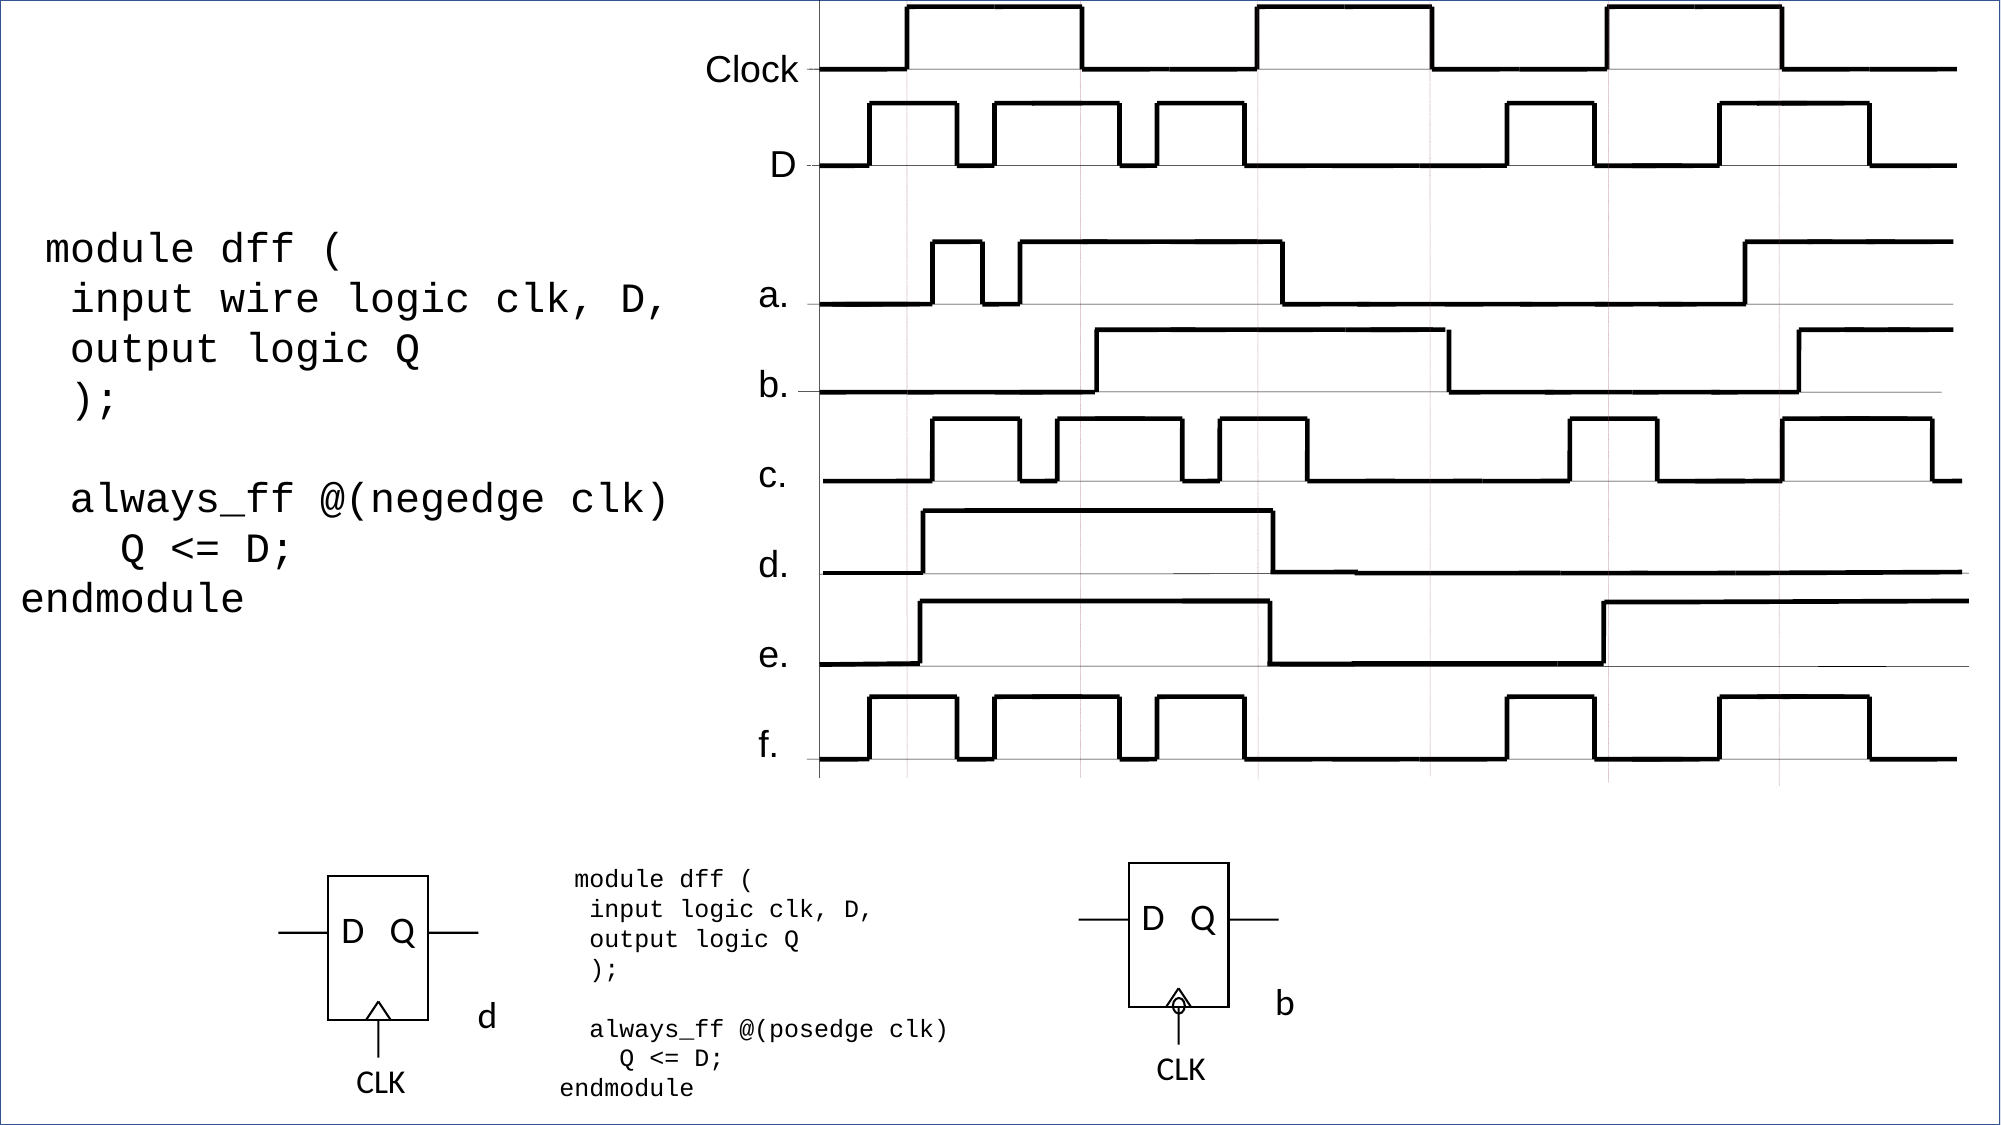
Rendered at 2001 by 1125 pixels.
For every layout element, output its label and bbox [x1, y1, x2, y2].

text_box [544, 854, 965, 1110]
text_box [1078, 863, 1310, 1094]
text_box [689, 0, 1969, 778]
text_box [5, 213, 696, 628]
text_box [823, 417, 1963, 483]
text_box [278, 876, 512, 1108]
